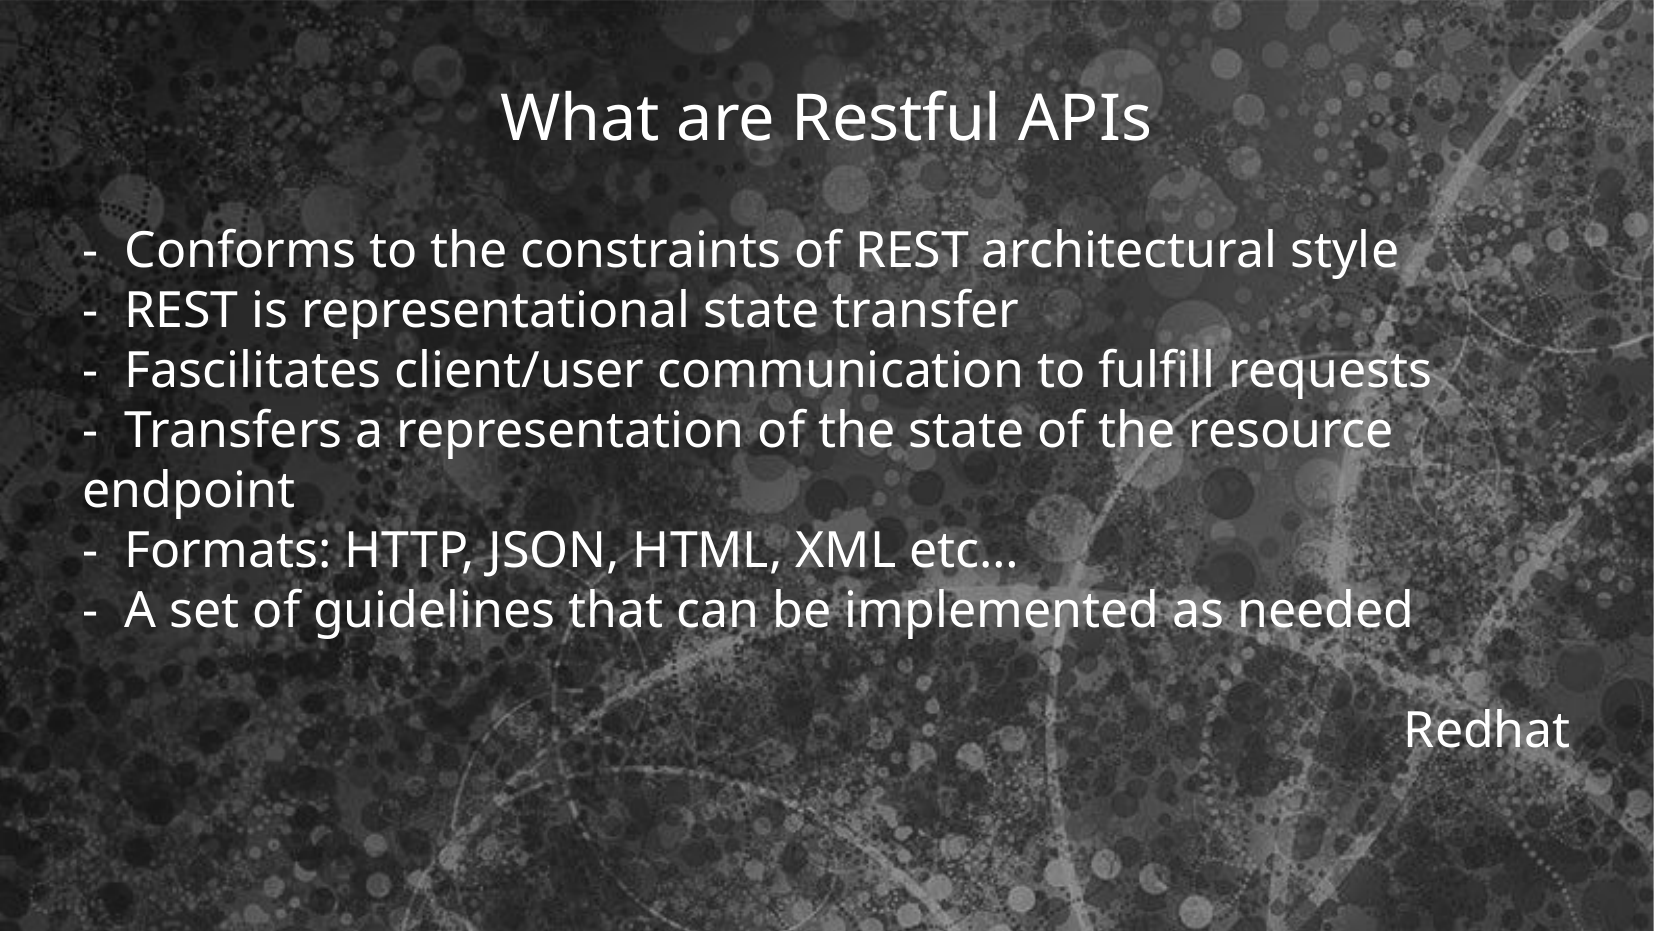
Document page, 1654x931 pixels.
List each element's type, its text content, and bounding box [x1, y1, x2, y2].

text_box - Conforms to the constraints of REST architectural style - REST is representational state transfer - Fascilitates client/user communication to fulfill requests - Transfers a representation of the state of the resource endpoint - Formats: HTTP, JSON, HTML, XML etc… - A set of guidelines that can be implemented as needed Redhat [82, 217, 1571, 896]
picture [0, 0, 1654, 931]
text_box What are Restful APIs [82, 37, 1571, 193]
